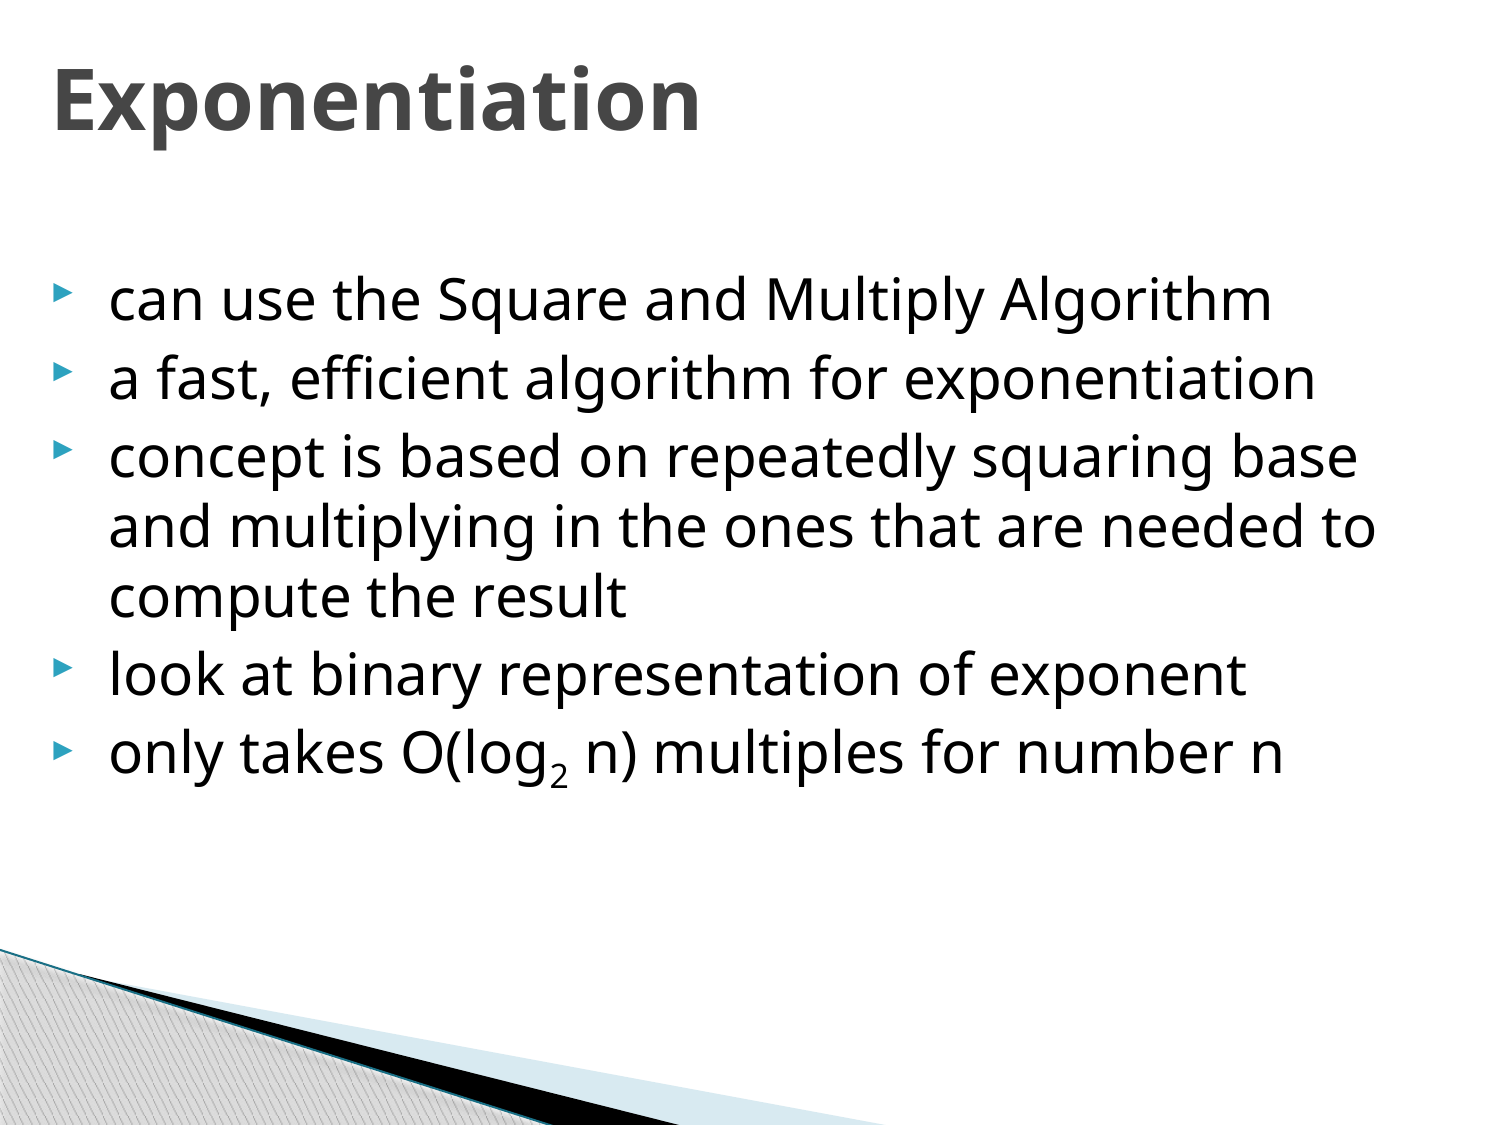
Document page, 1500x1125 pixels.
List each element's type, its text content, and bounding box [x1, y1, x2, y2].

title Exponentiation [50, 45, 1400, 233]
list can use the Square and Multiply Algorithm a fast, efficient algorithm for exponentiation concept is based on repeatedly squaring base and multiplying in the ones that are needed to compute the result look at binary representation of exponent only takes O(log2 n) multiples for number n [50, 262, 1400, 1005]
